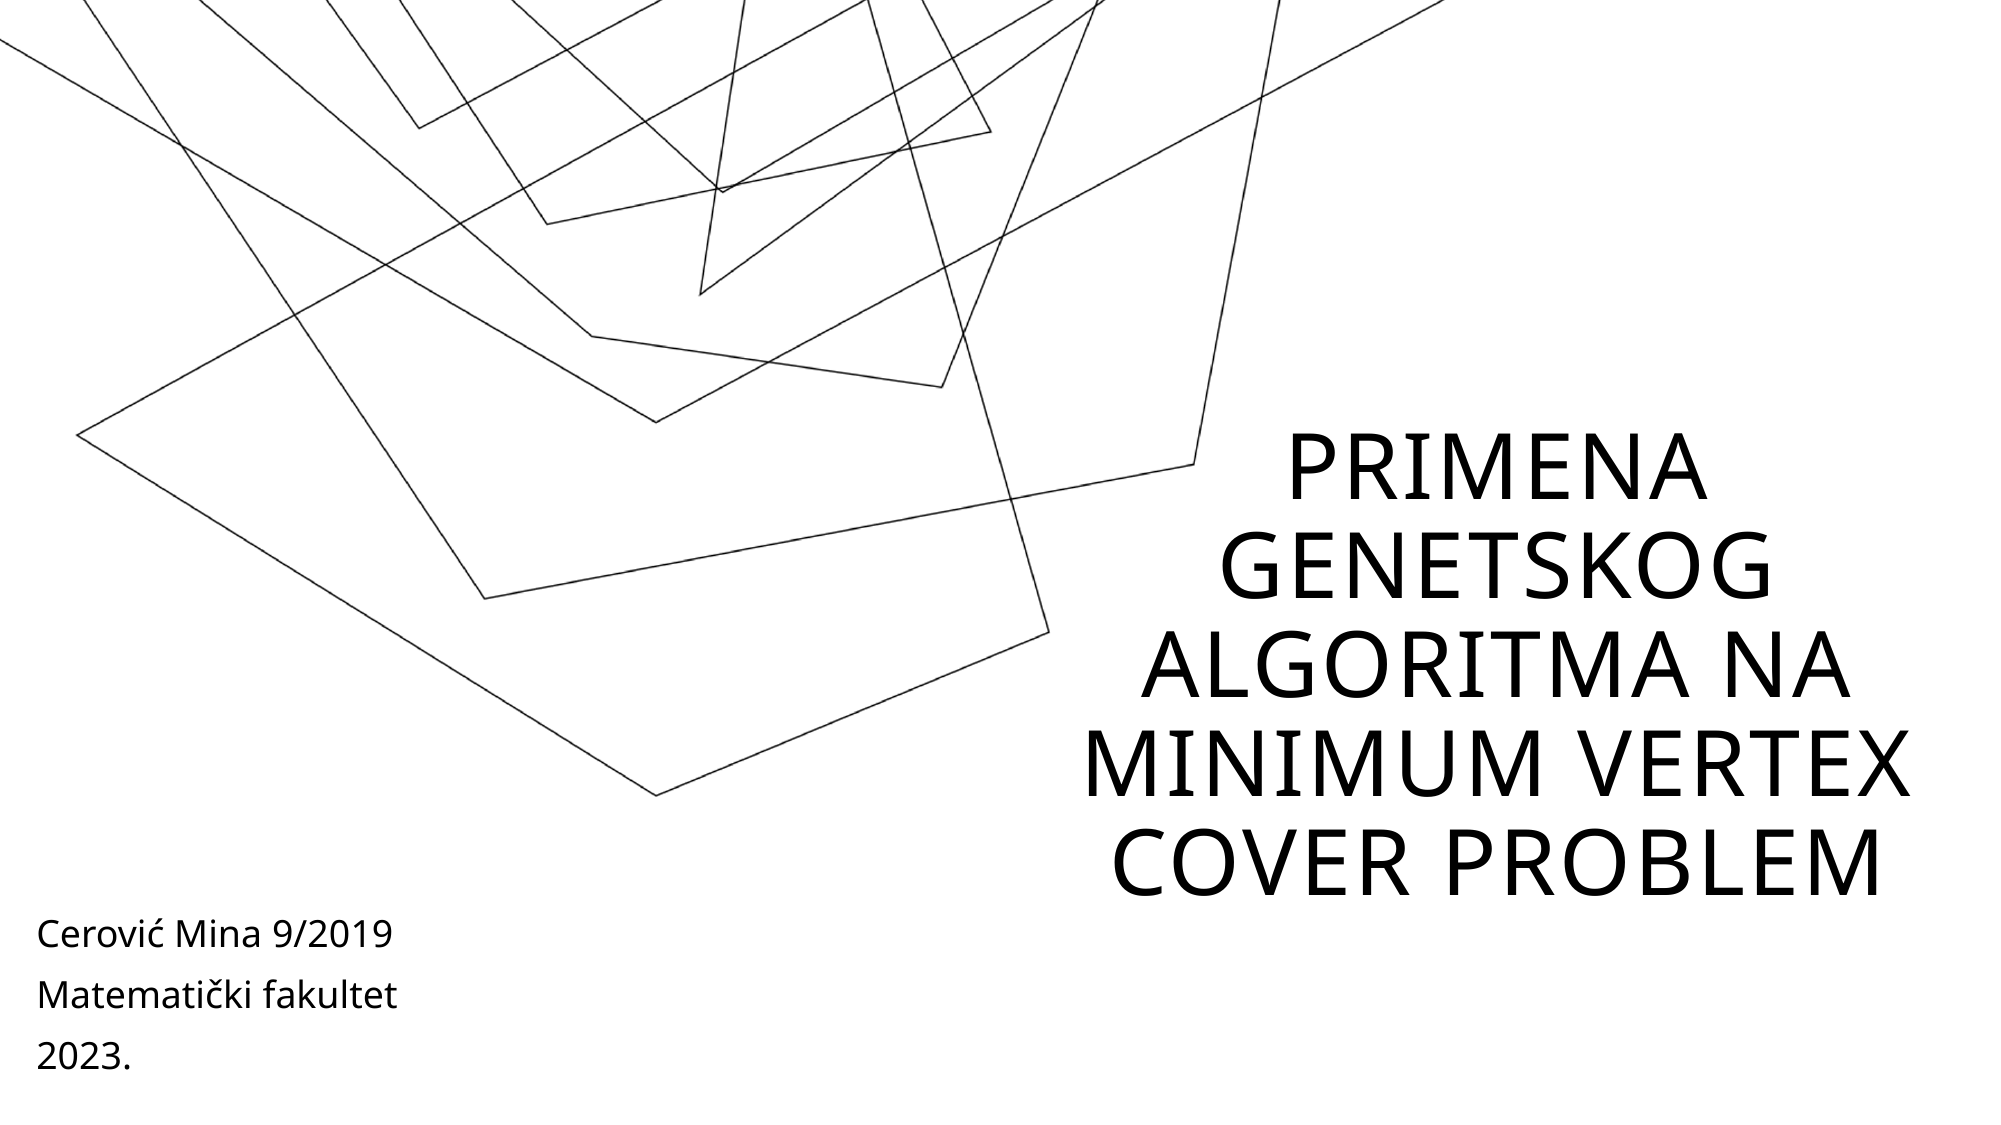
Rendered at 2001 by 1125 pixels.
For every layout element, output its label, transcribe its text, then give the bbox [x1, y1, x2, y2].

title Primena genetskog algoritma na minimum vertex cover problem [1050, 409, 1946, 923]
picture [0, 0, 1557, 830]
subtitle Cerović Mina 9/2019 Matematički fakultet 2023. [21, 907, 917, 1118]
